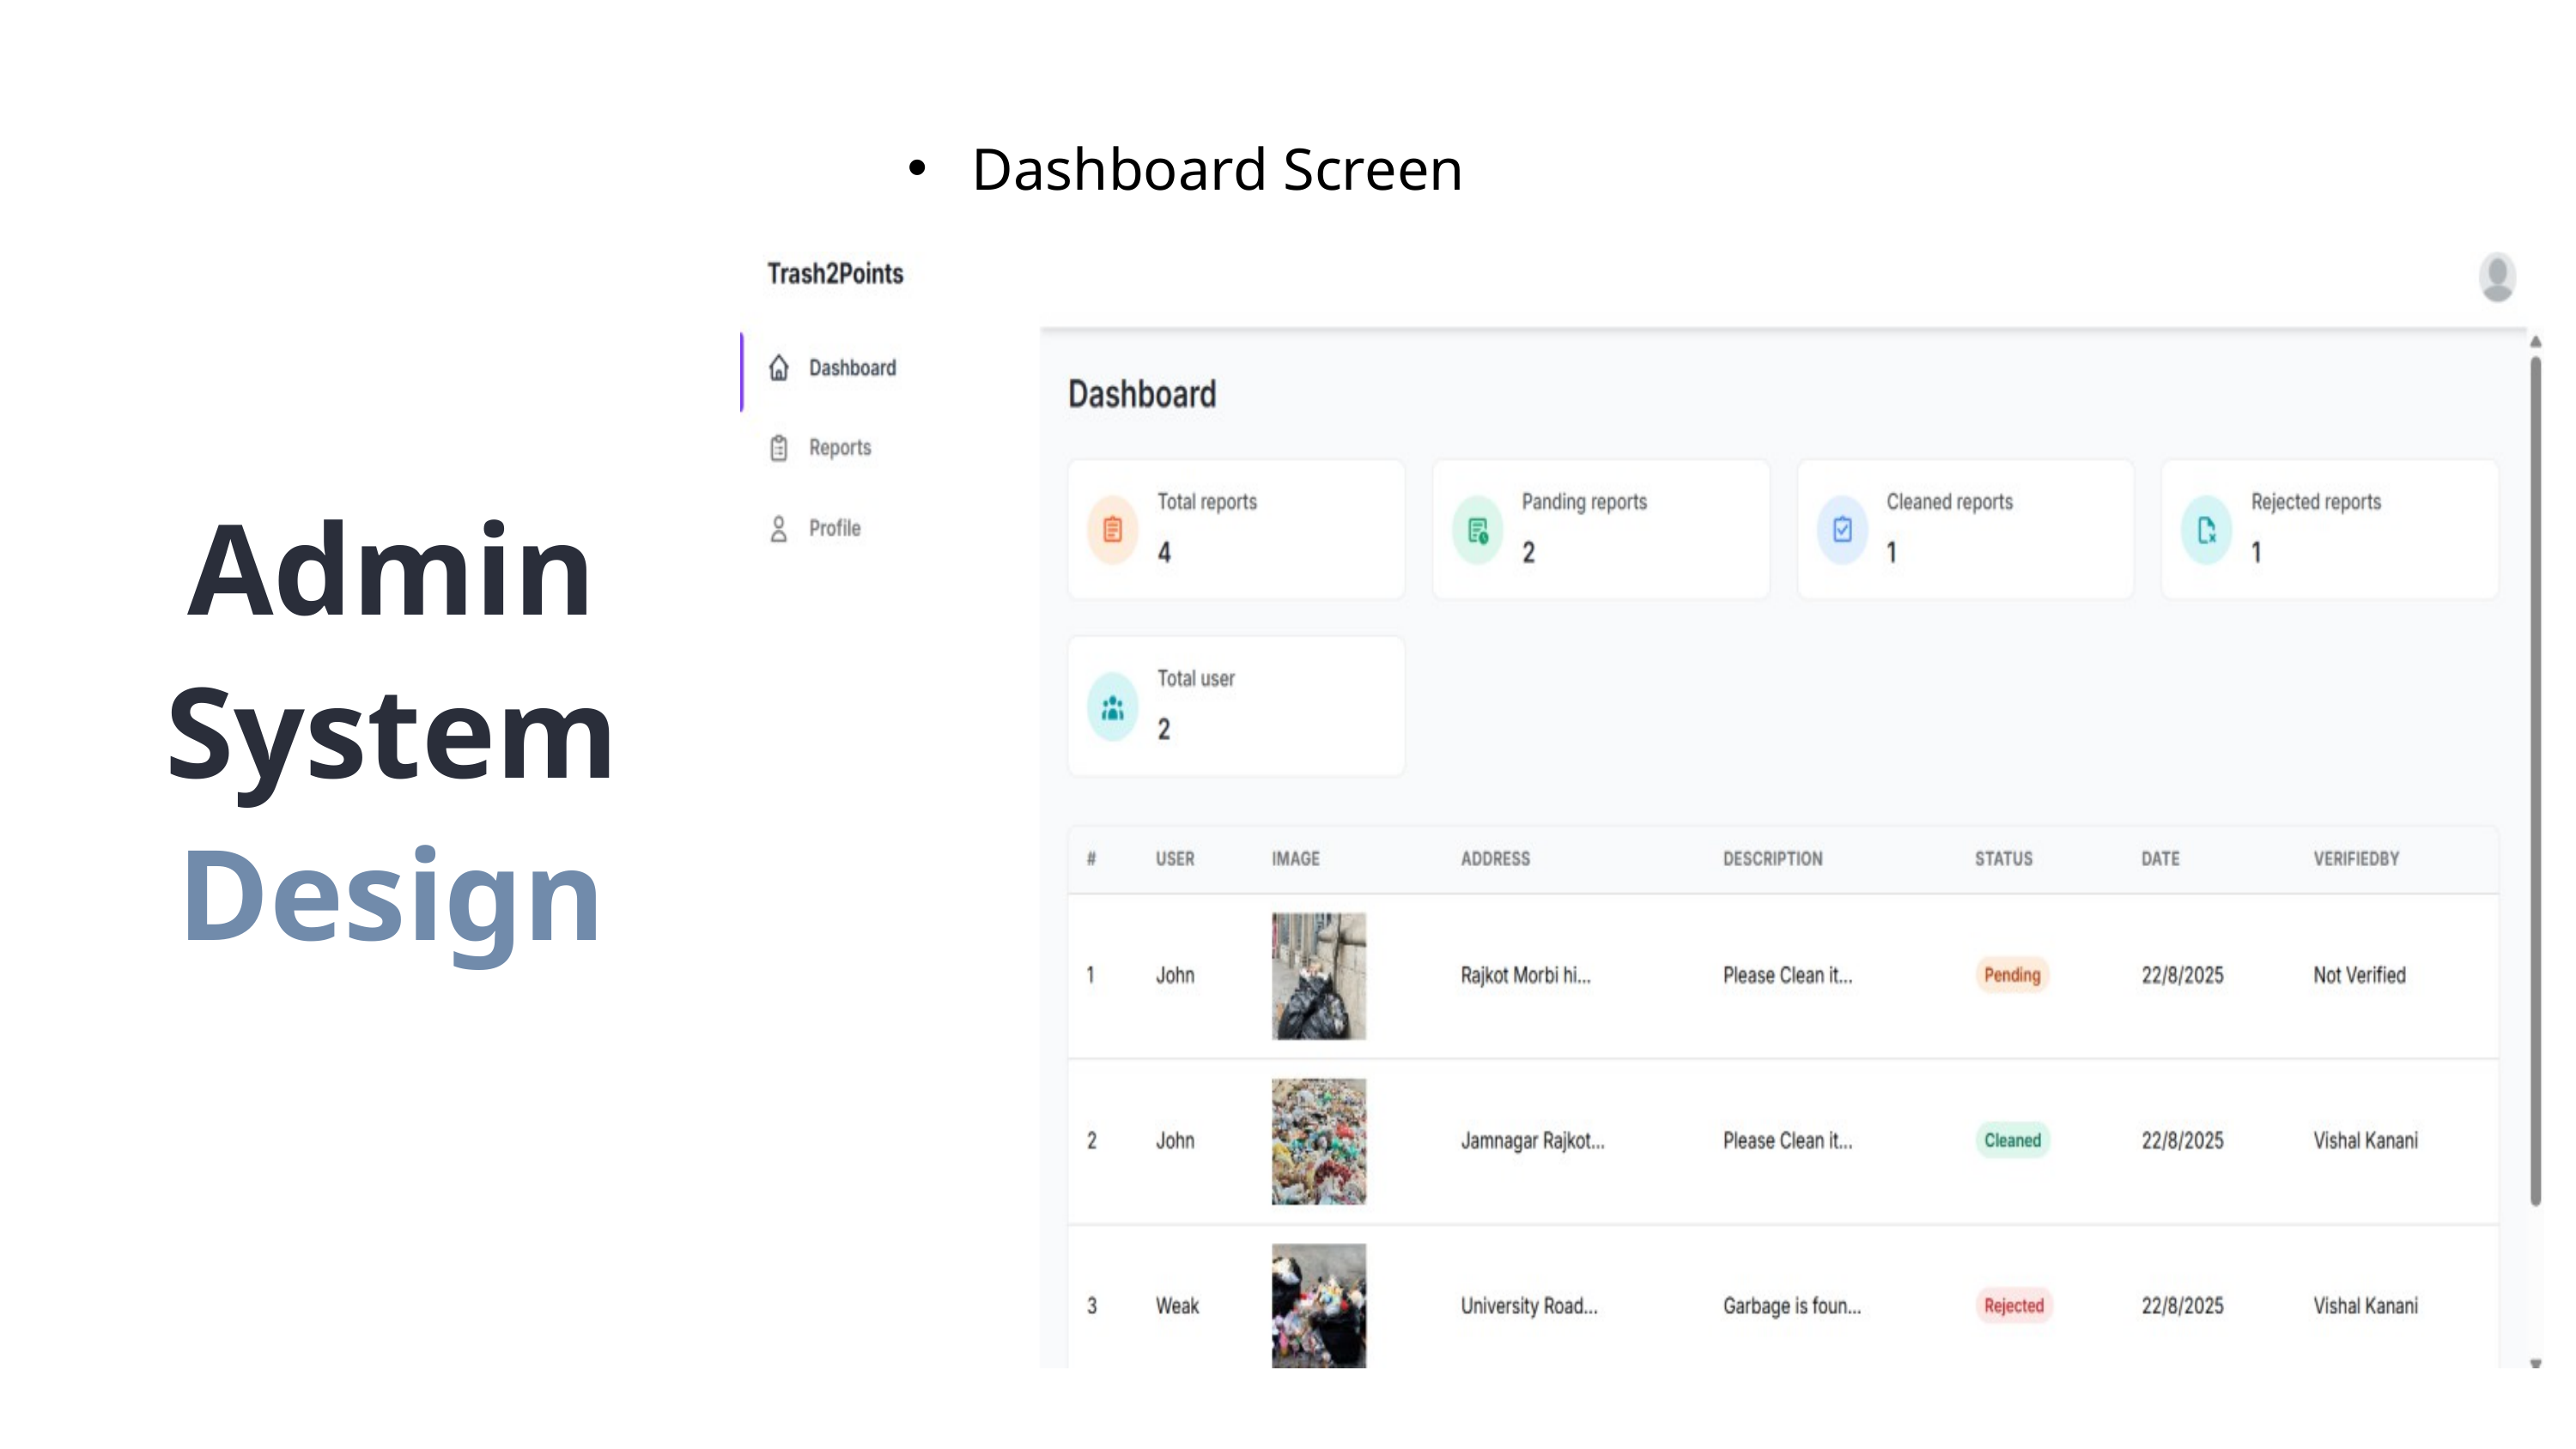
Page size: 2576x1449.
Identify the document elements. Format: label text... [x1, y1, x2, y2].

picture [740, 252, 2544, 1368]
text_box Dashboard Screen [858, 121, 1492, 202]
text_box Admin System Design [128, 477, 655, 966]
